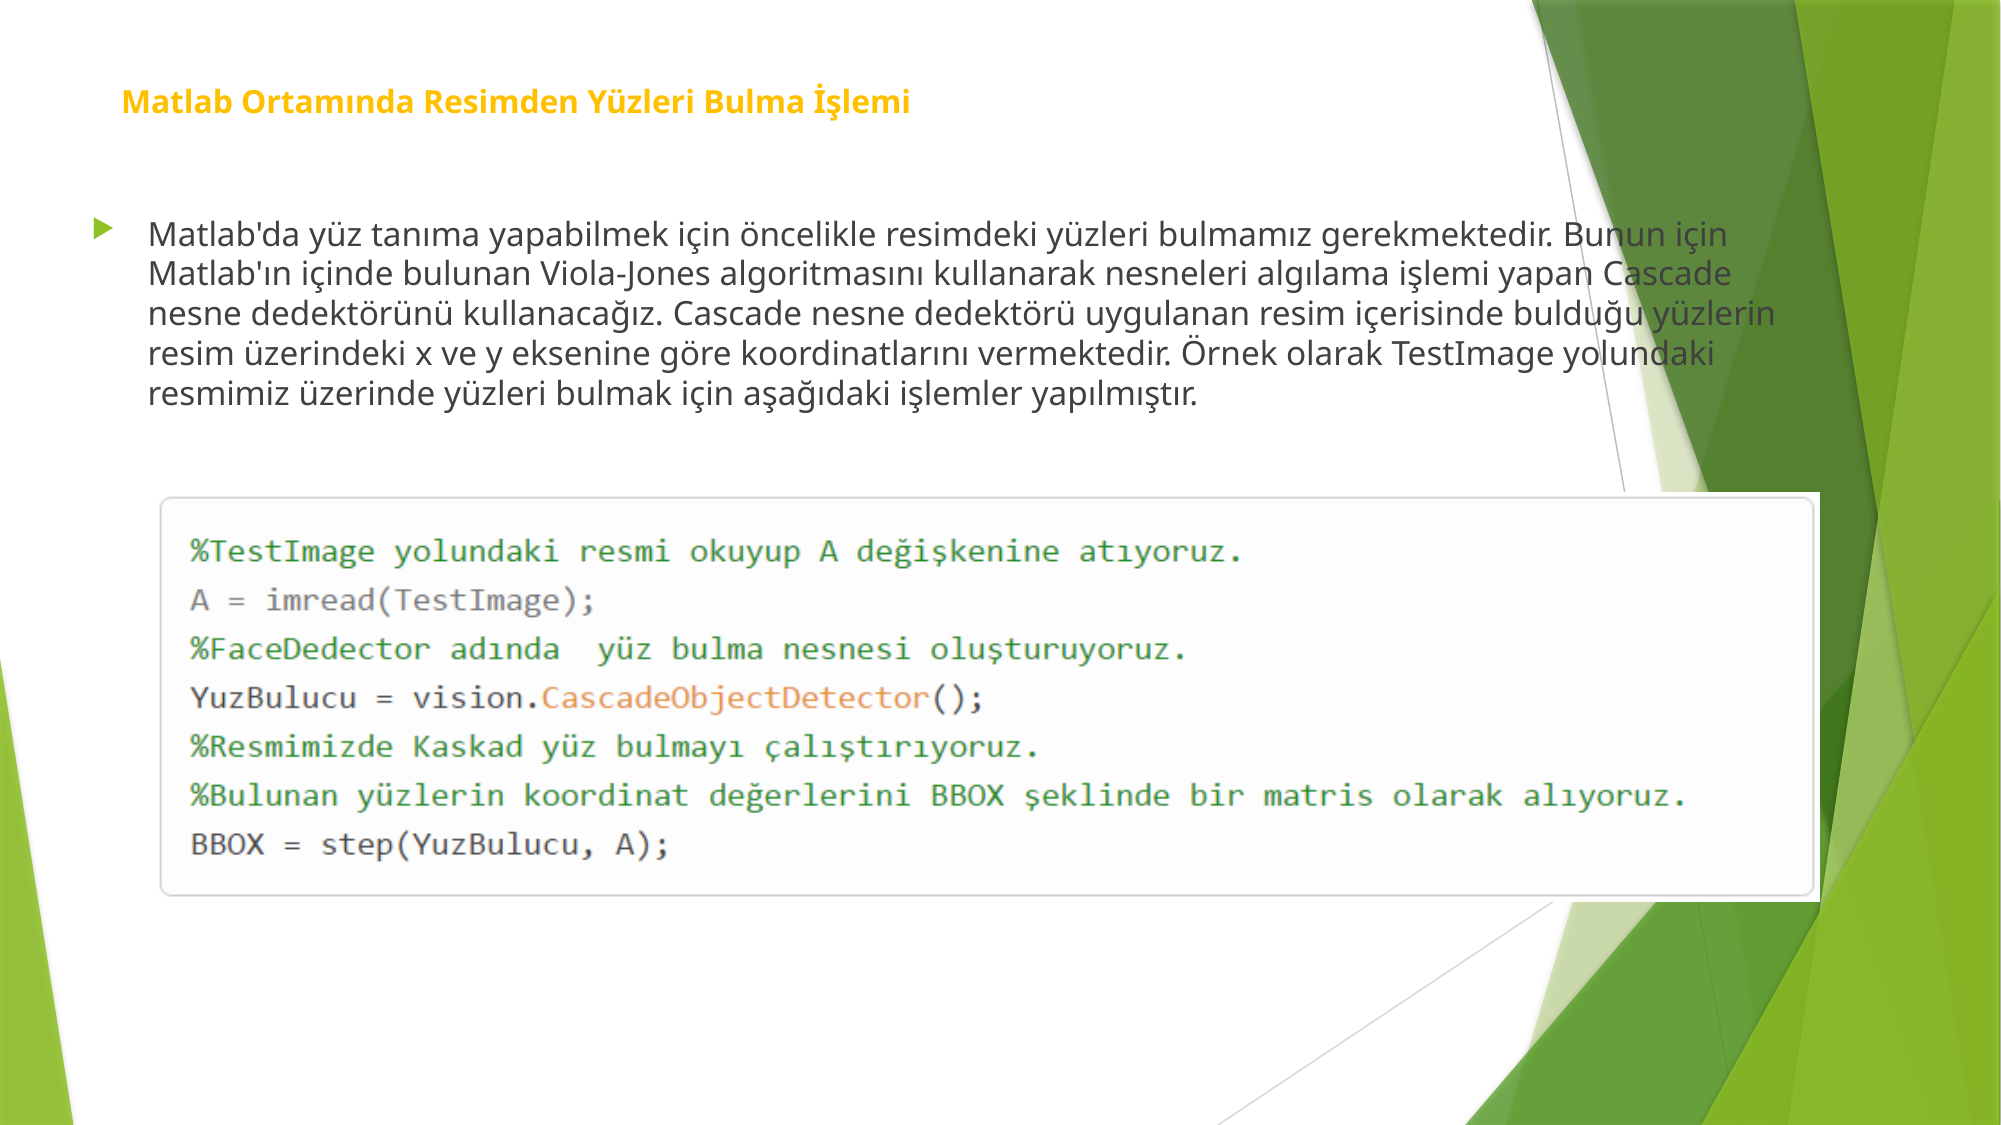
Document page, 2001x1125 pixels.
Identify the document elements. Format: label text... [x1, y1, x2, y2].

picture [152, 492, 1821, 902]
title Matlab Ortamında Resimden Yüzleri Bulma İşlemi [106, 74, 1649, 205]
list Matlab'da yüz tanıma yapabilmek için öncelikle resimdeki yüzleri bulmamız gerekmektedir. Bunun için Matlab'ın içinde bulunan Viola-Jones algoritmasını kullanarak nesneleri algılama işlemi yapan Cascade nesne dedektörünü kullanacağız. Cascade nesne dedektörü uygulanan resim içerisinde bulduğu yüzlerin resim üzerindeki x ve y eksenine göre koordinatlarını vermektedir. Örnek olarak TestImage yolundaki resmimiz üzerinde yüzleri bulmak için aşağıdaki işlemler yapılmıştır. [76, 205, 1820, 1025]
